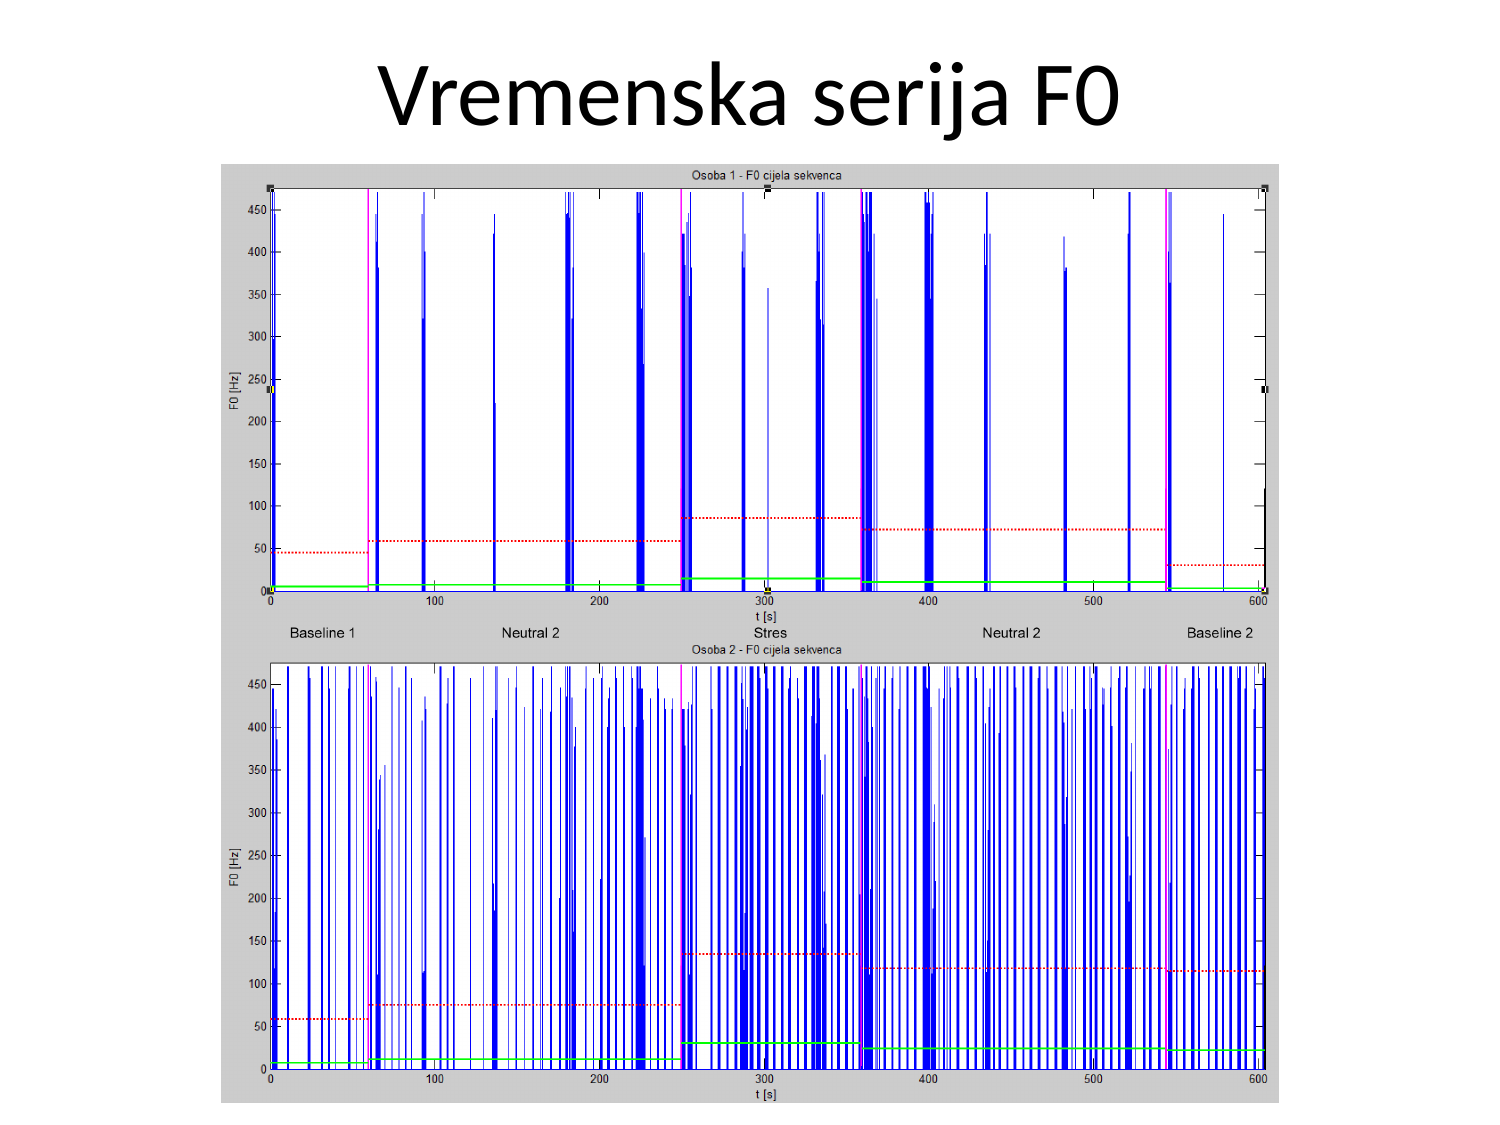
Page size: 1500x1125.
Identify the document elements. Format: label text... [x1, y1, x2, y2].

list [221, 164, 1279, 1104]
title Vremenska serija F0 [75, 0, 1425, 183]
